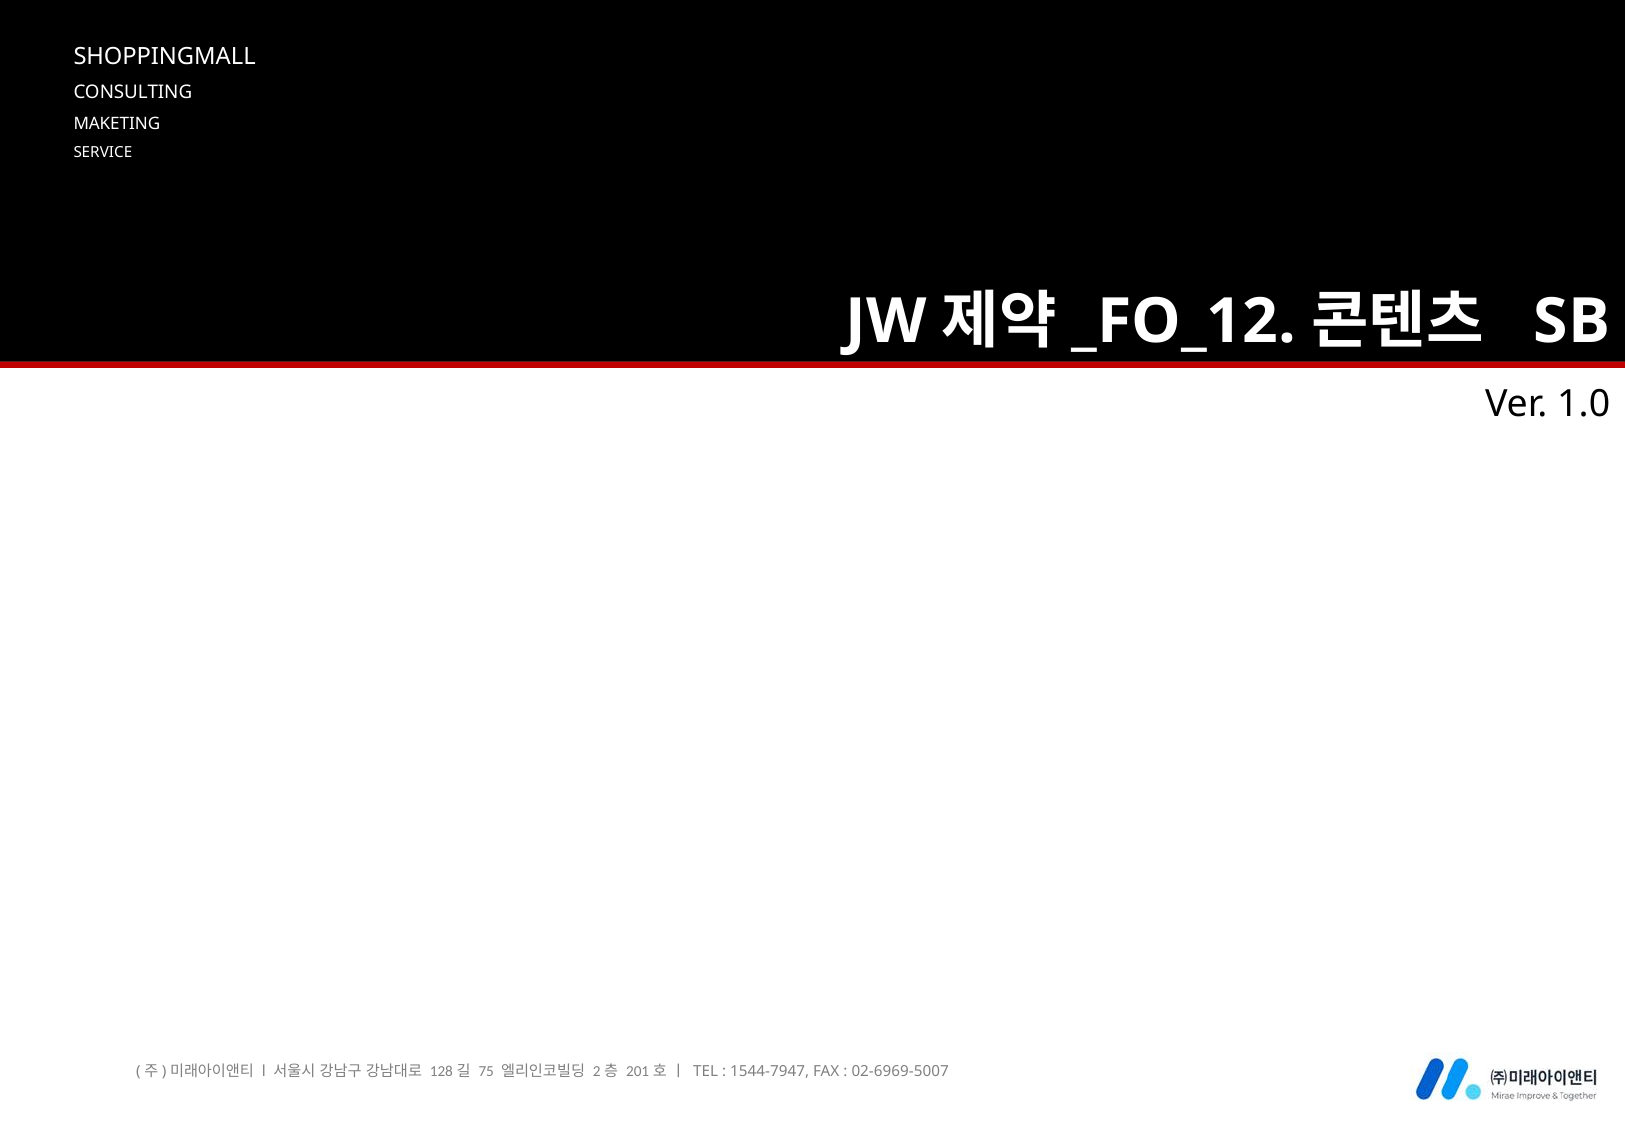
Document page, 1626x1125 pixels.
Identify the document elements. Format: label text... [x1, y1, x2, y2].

list JW제약_FO_12.콘텐츠 SB [0, 281, 1625, 362]
list Ver. 1.0 [1330, 377, 1625, 429]
picture [1409, 1052, 1600, 1103]
